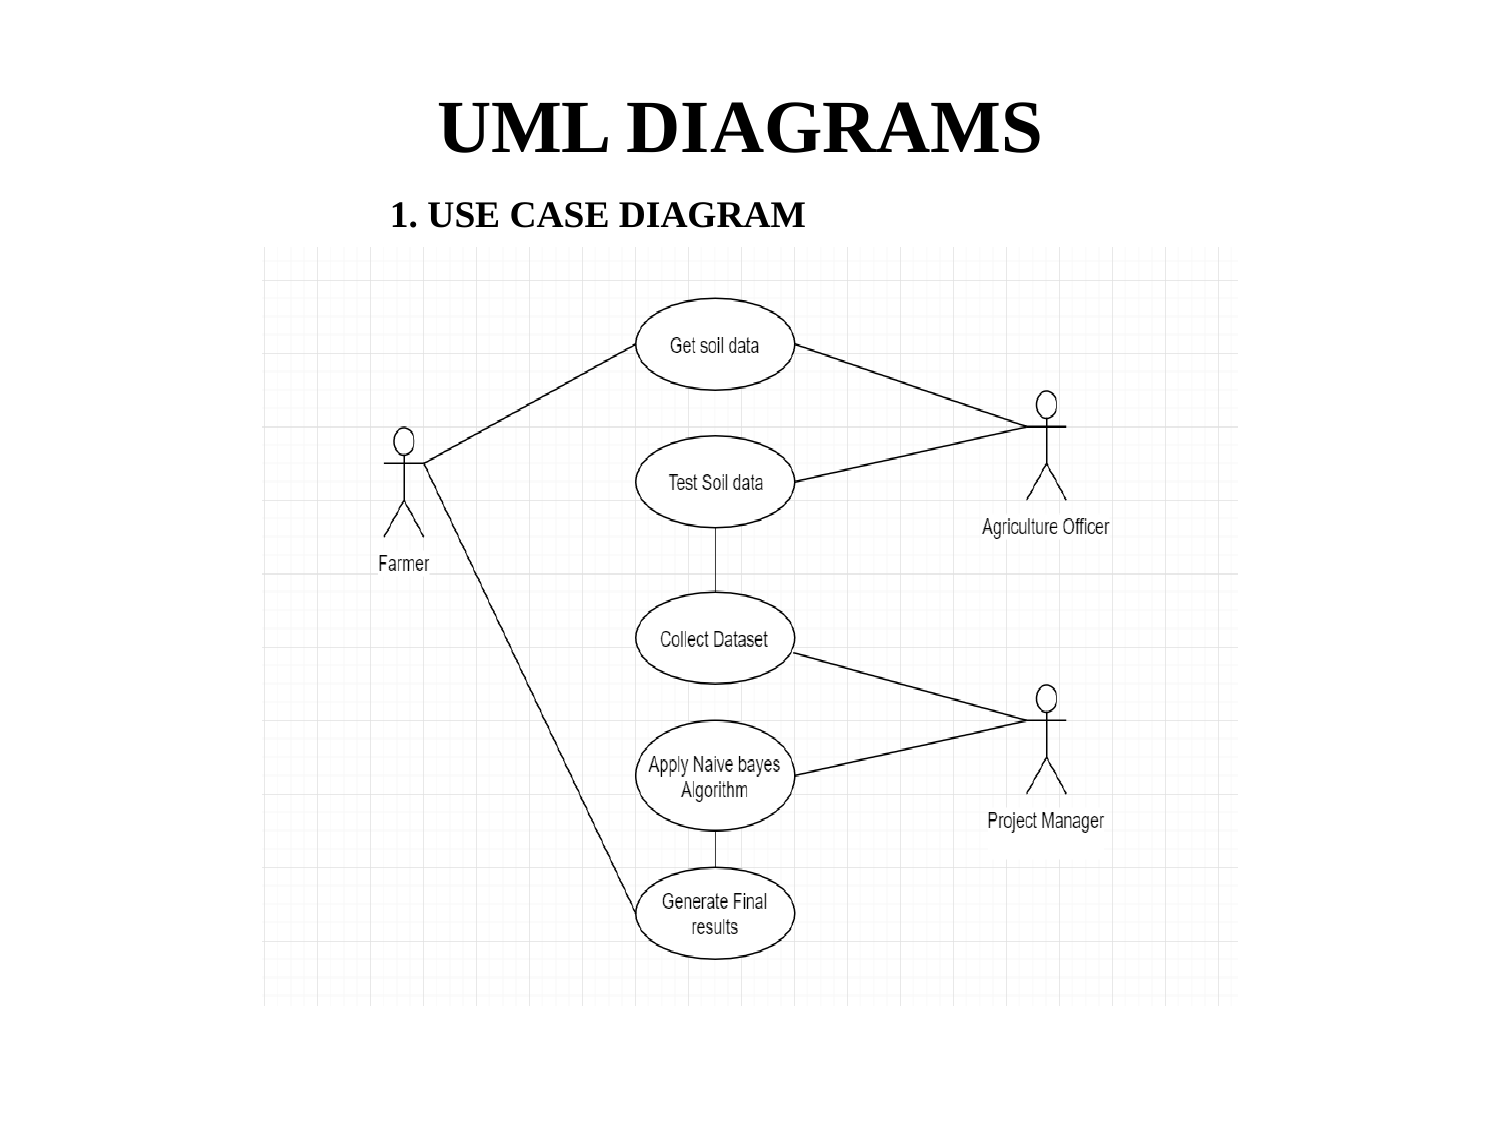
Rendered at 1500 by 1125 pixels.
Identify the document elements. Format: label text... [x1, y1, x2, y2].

picture [262, 247, 1238, 1006]
text_box UML DIAGRAMS 1. USE CASE DIAGRAM [374, 25, 1125, 243]
